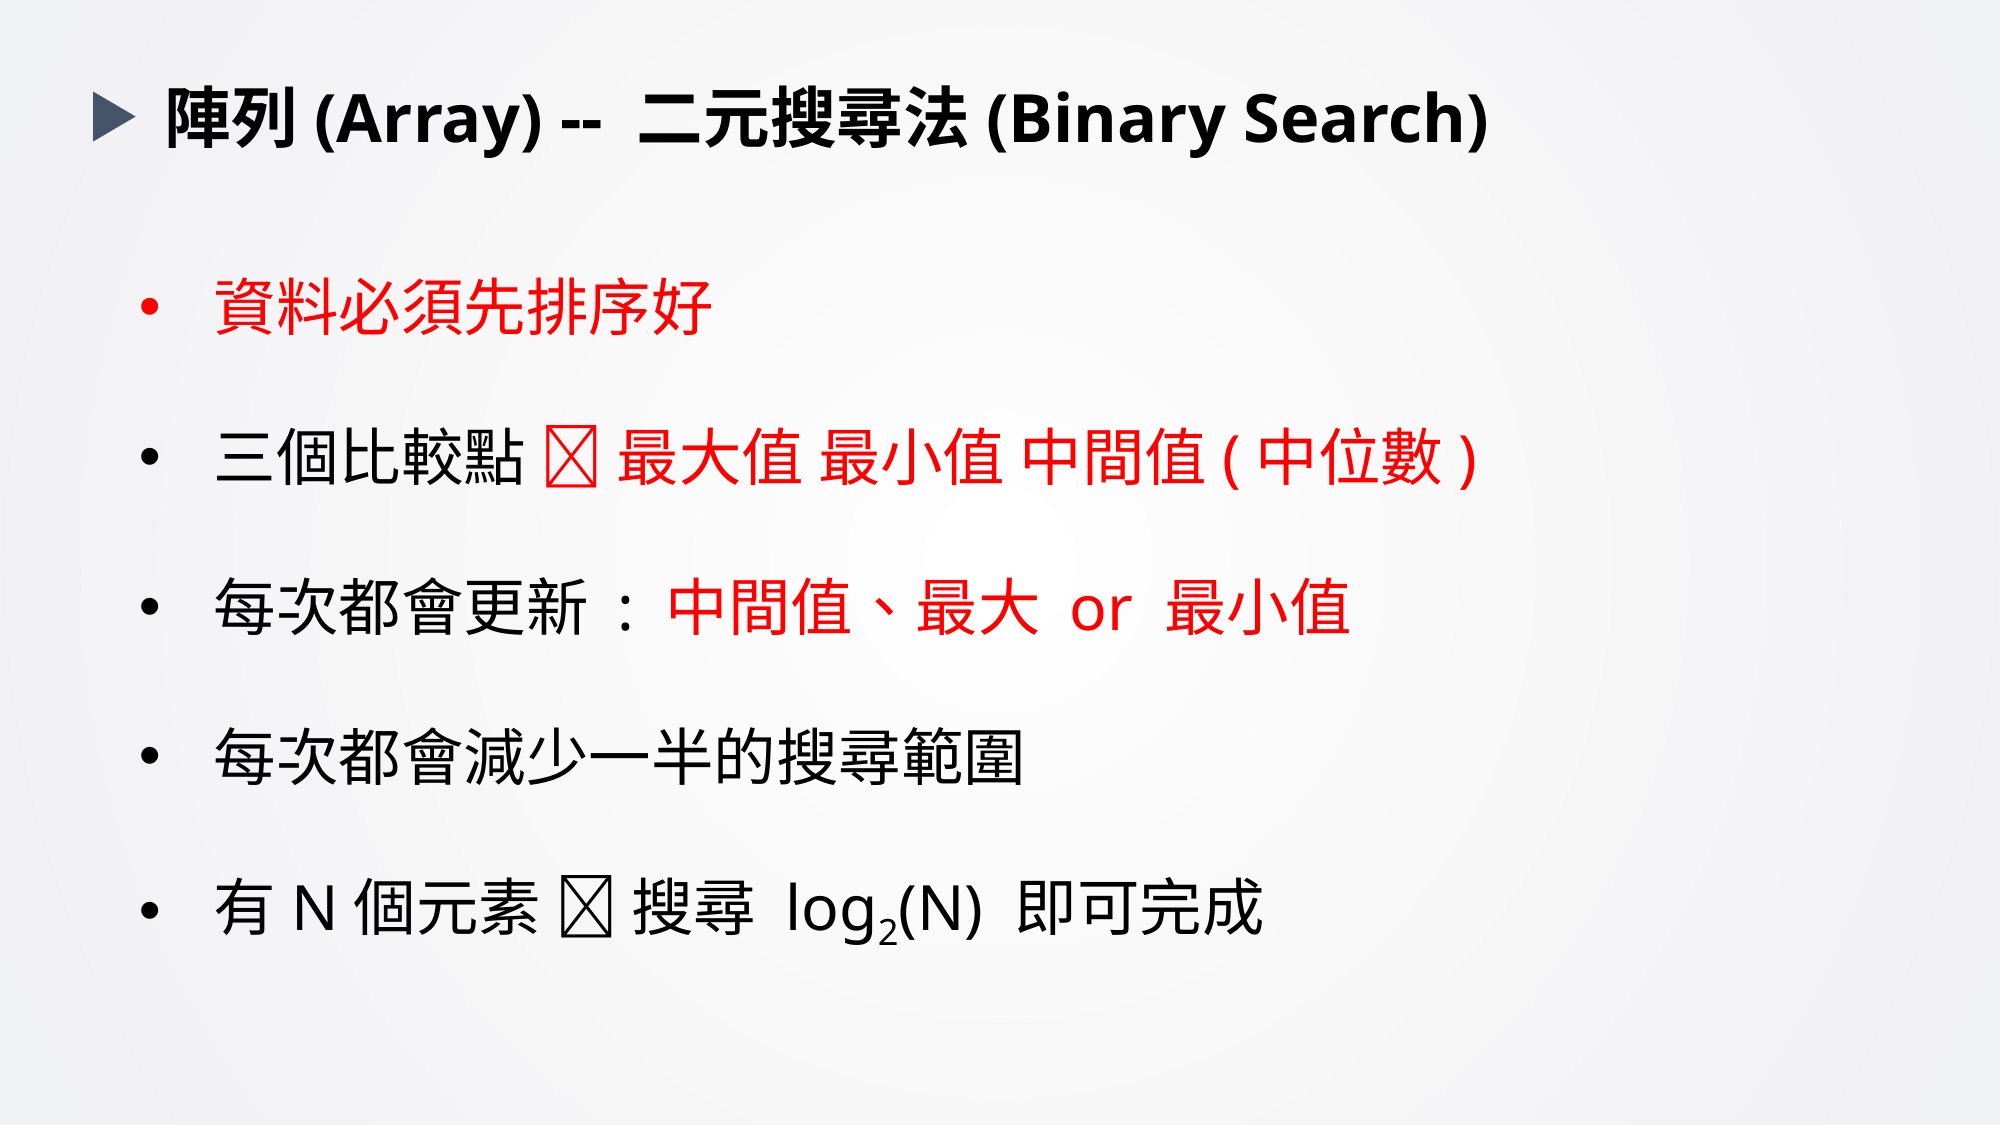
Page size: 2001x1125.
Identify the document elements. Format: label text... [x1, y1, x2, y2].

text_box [93, 68, 1983, 165]
text_box 資料必須先排序好 三個比較點  最大值 最小值 中間值(中位數) 每次都會更新 : 中間值、最大 or 最小值 每次都會減少一半的搜尋範圍 有N個元素  搜尋 log2(N) 即可完成 [123, 260, 1492, 961]
